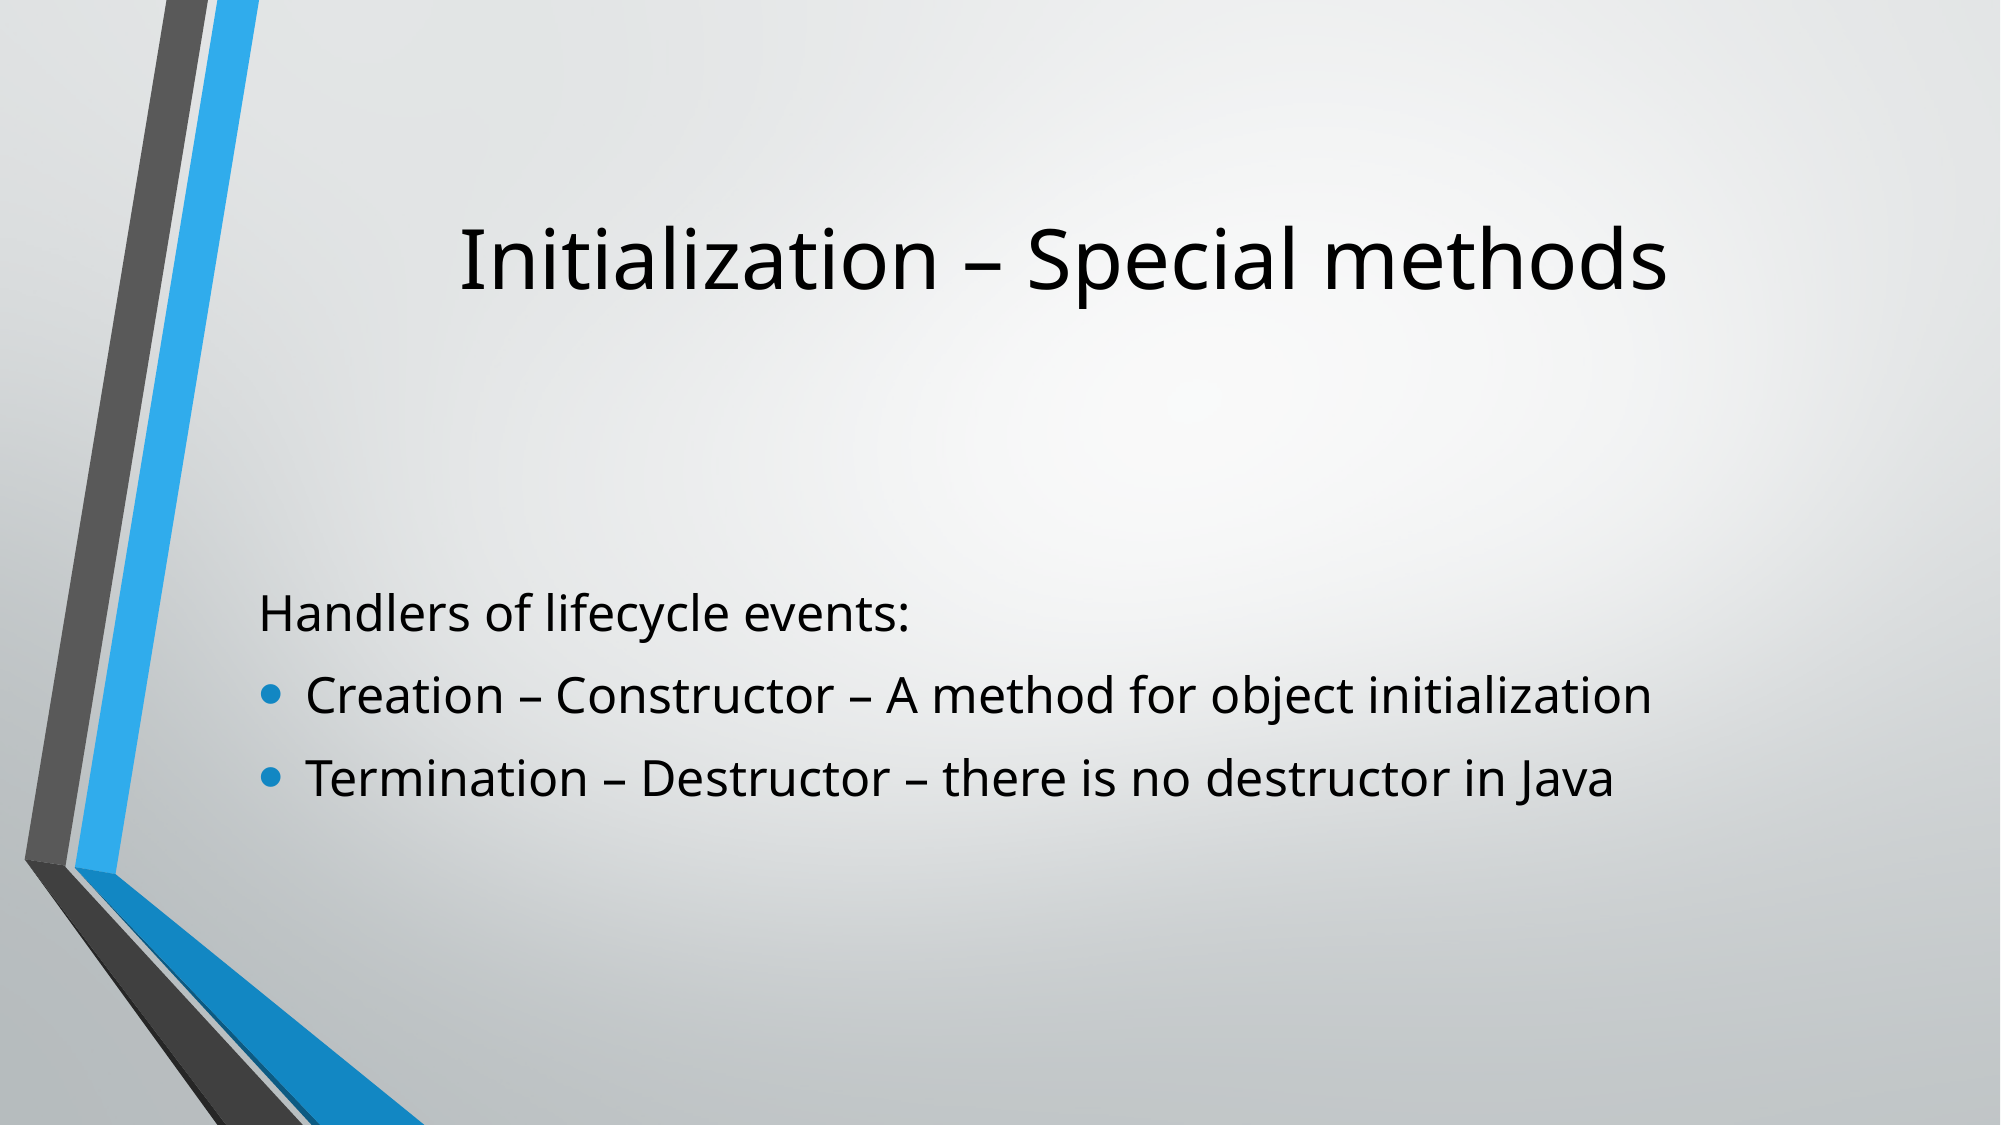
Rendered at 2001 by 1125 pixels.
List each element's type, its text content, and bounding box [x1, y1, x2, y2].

list Handlers of lifecycle events: Creation – Constructor – A method for object initialization Termination – Destructor – there is no destructor in Java [243, 437, 1887, 950]
title Initialization – Special methods [243, 112, 1887, 400]
